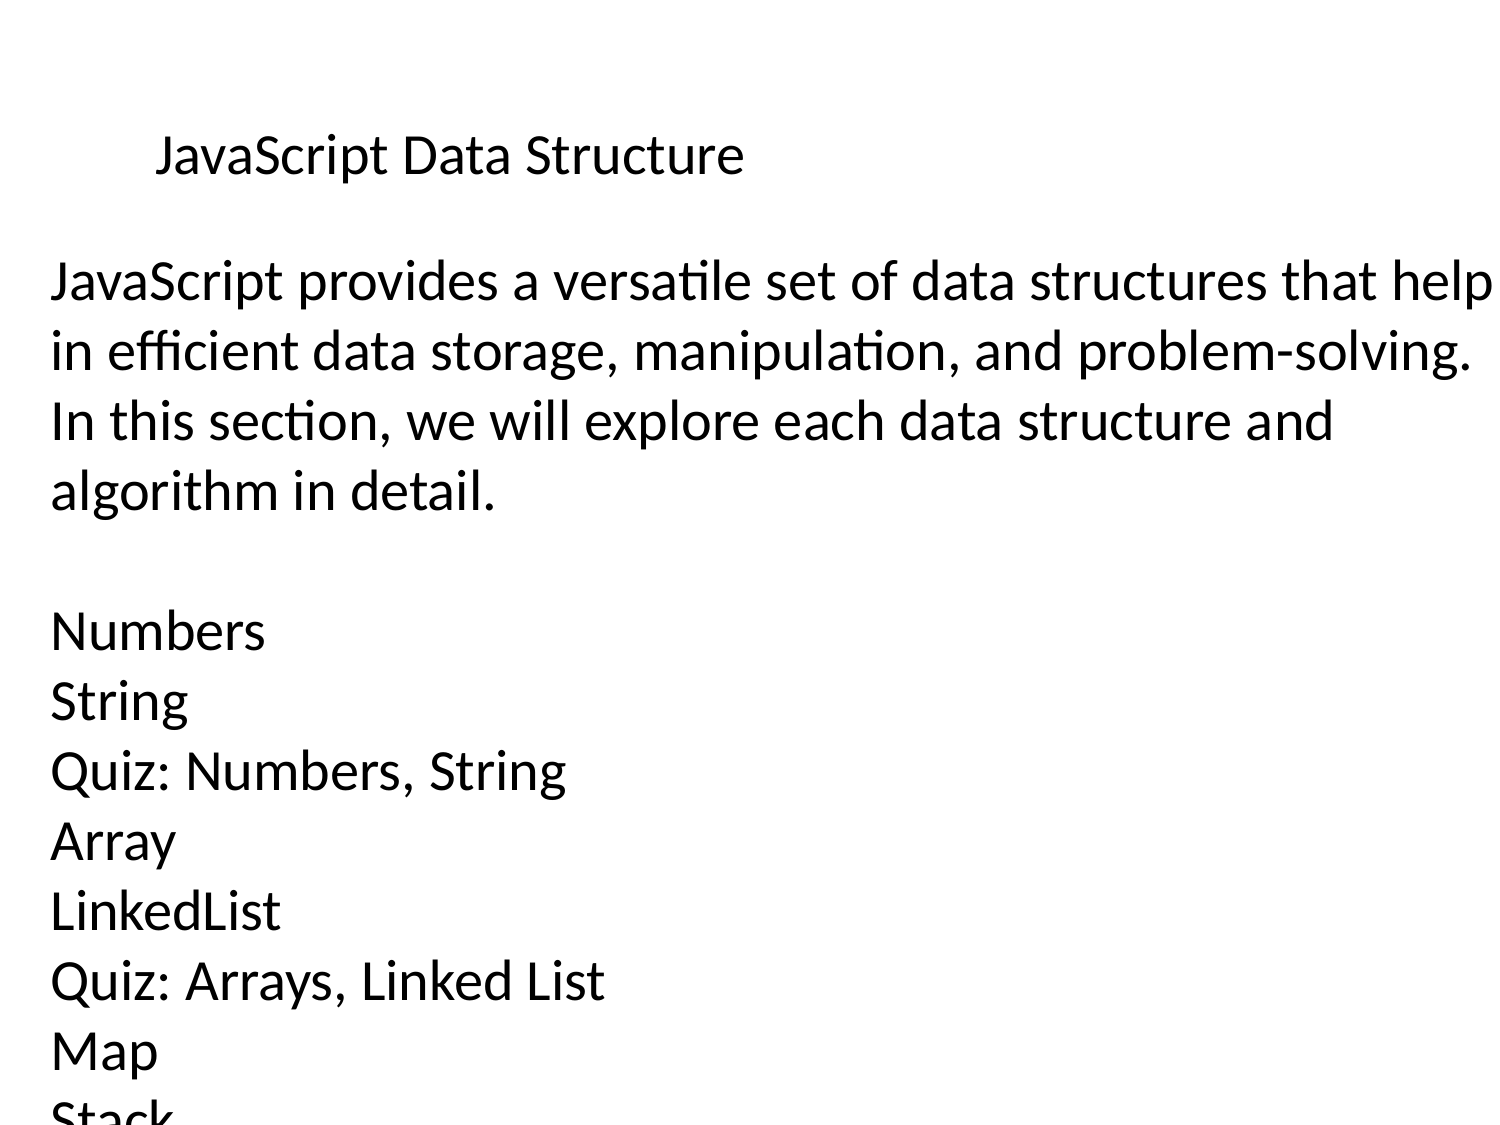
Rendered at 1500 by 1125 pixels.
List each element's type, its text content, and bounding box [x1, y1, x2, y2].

text_box JavaScript provides a versatile set of data structures that help in efficient data storage, manipulation, and problem-solving. In this section, we will explore each data structure and algorithm in detail. Numbers String Quiz: Numbers, String Array LinkedList Quiz: Arrays, Linked List Map Stack Queue Quiz: Stack, Queue Sorting Algorithms [36, 234, 1500, 1125]
text_box JavaScript Data Structure [140, 108, 891, 194]
